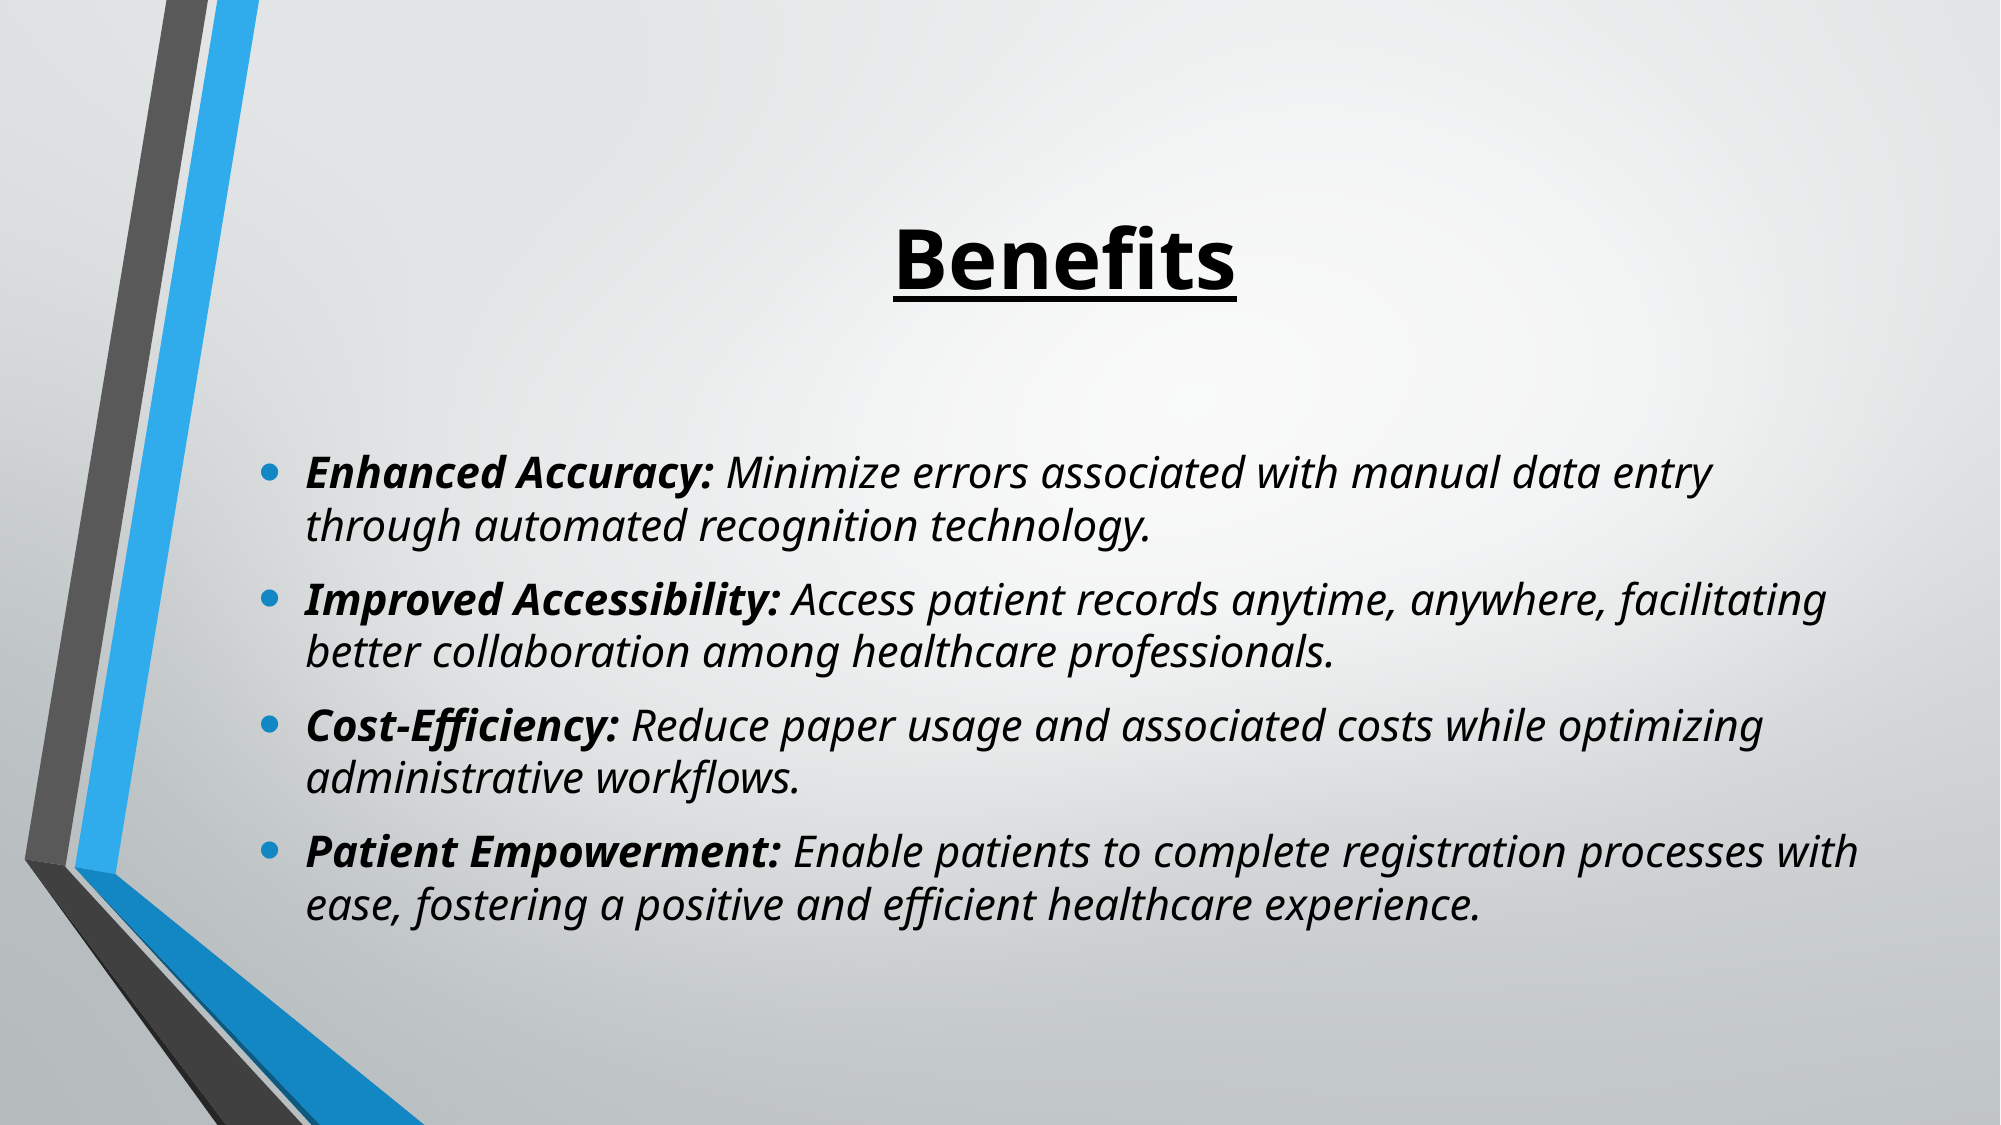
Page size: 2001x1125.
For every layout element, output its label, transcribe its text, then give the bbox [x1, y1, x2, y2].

list Enhanced Accuracy: Minimize errors associated with manual data entry through automated recognition technology. Improved Accessibility: Access patient records anytime, anywhere, facilitating better collaboration among healthcare professionals. Cost-Efficiency: Reduce paper usage and associated costs while optimizing administrative workflows. Patient Empowerment: Enable patients to complete registration processes with ease, fostering a positive and efficient healthcare experience. [243, 437, 1887, 950]
title Benefits [243, 112, 1887, 400]
